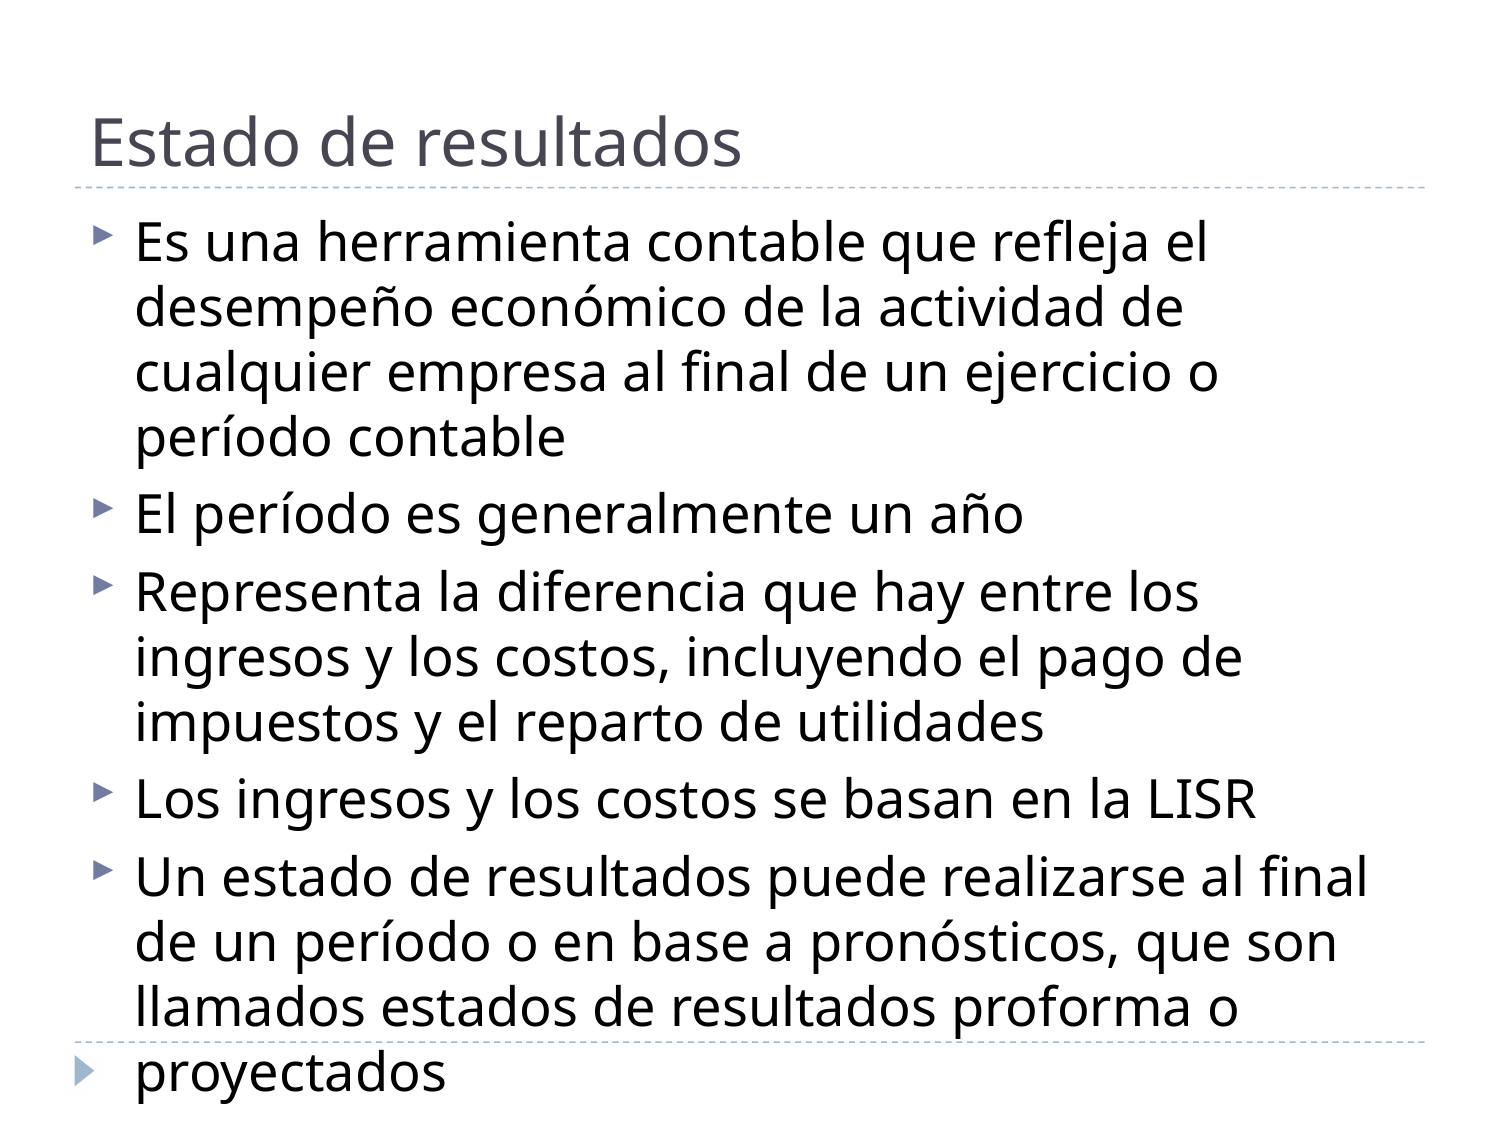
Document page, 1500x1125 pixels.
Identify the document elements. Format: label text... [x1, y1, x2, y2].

list Es una herramienta contable que refleja el desempeño económico de la actividad de cualquier empresa al final de un ejercicio o período contable El período es generalmente un año Representa la diferencia que hay entre los ingresos y los costos, incluyendo el pago de impuestos y el reparto de utilidades Los ingresos y los costos se basan en la LISR Un estado de resultados puede realizarse al final de un período o en base a pronósticos, que son llamados estados de resultados proforma o proyectados [75, 200, 1425, 1010]
title Estado de resultados [75, 24, 1425, 188]
